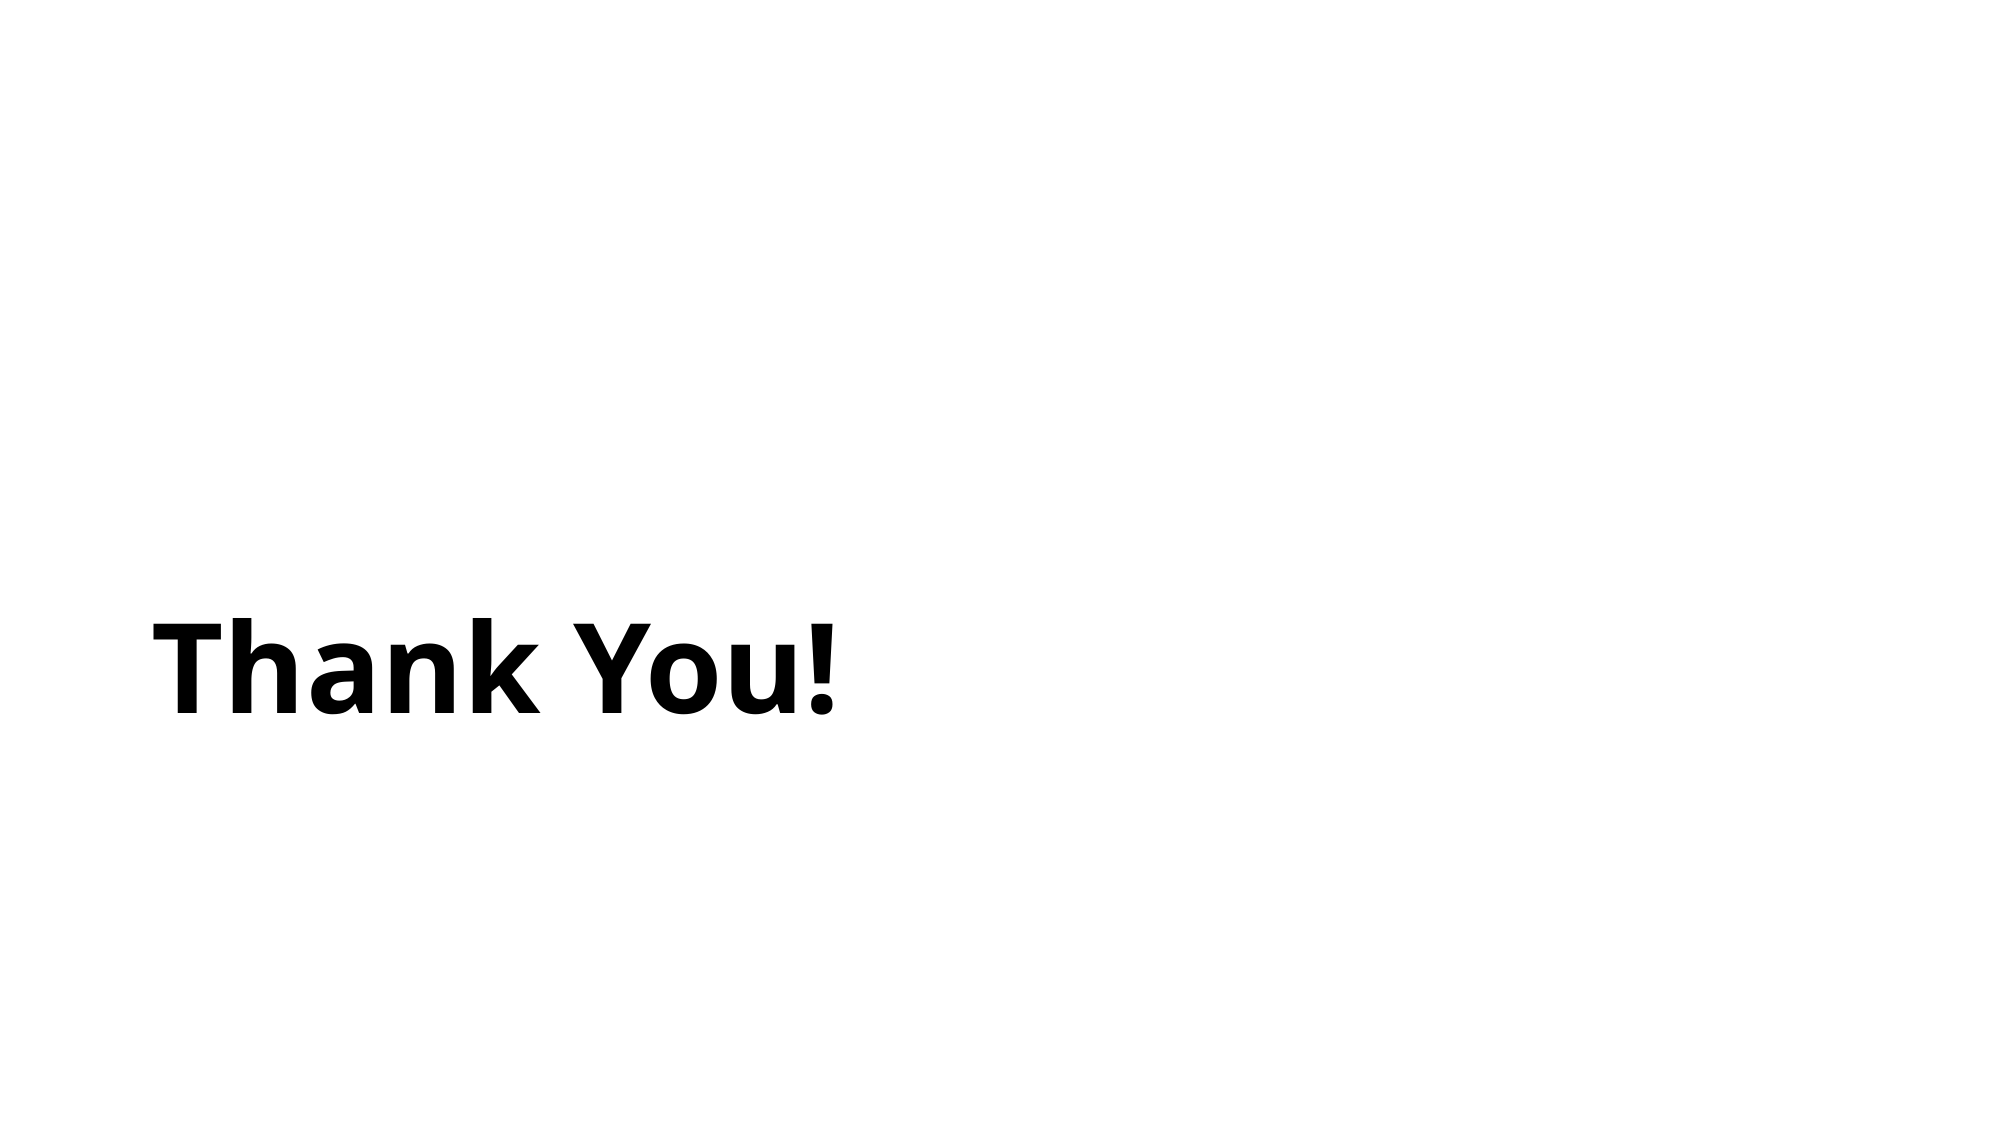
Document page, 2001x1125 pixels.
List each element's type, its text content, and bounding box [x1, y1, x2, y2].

title Thank You! [136, 280, 1862, 749]
